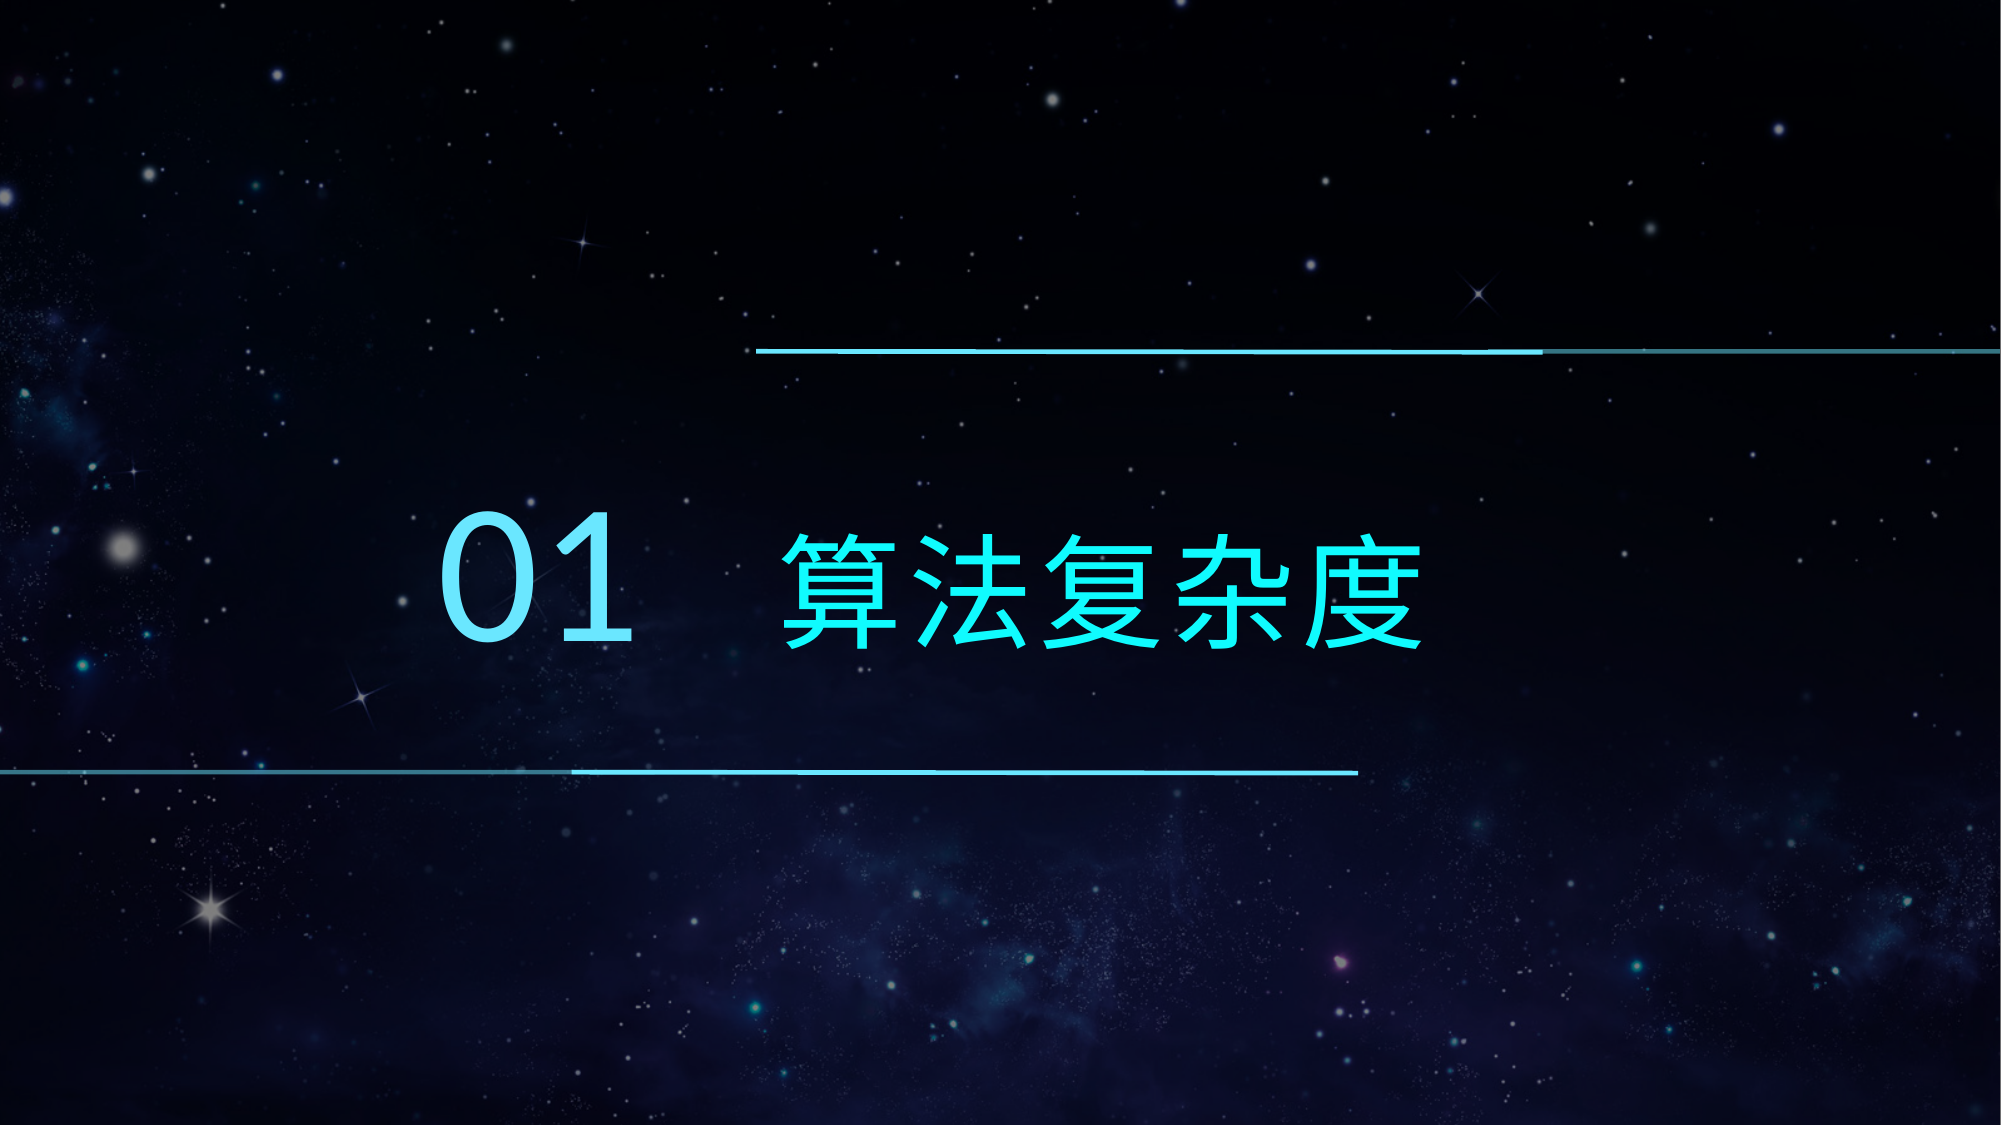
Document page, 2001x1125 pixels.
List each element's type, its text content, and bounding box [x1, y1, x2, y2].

text_box 算法复杂度 [762, 432, 1583, 673]
picture [0, 0, 2001, 1125]
text_box 01 [407, 433, 656, 689]
